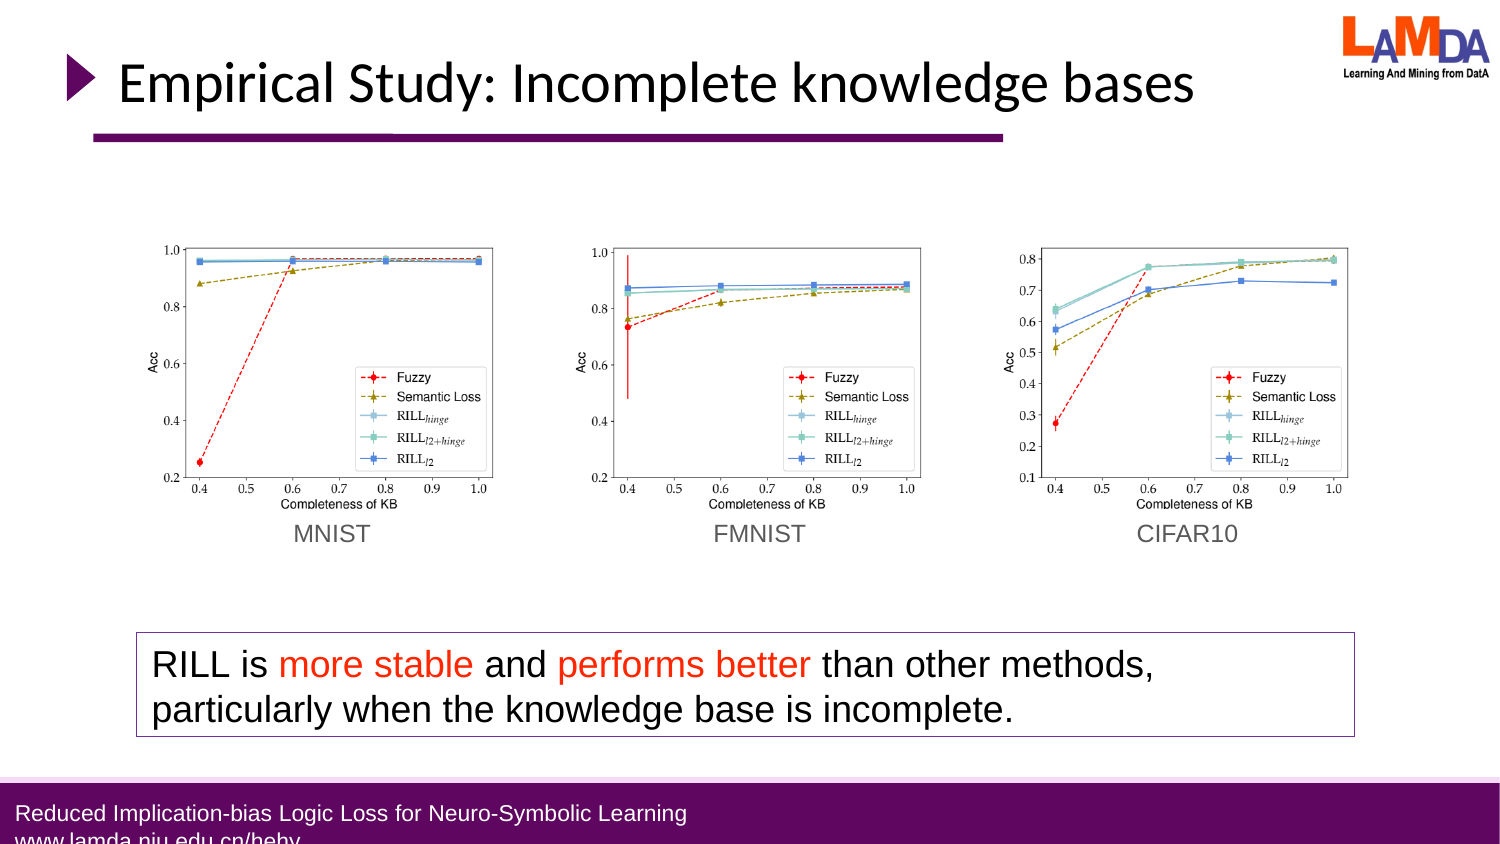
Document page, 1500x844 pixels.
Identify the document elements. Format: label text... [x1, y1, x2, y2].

text_box CIFAR10 [1121, 510, 1254, 556]
picture [136, 212, 531, 509]
picture [0, 783, 1500, 844]
text_box RILL is more stable and performs better than other methods, particularly when the knowledge base is incomplete. [136, 632, 1355, 737]
title Empirical Study: Incomplete knowledge bases [103, 2, 1321, 166]
picture [992, 212, 1386, 509]
text_box MNIST [278, 510, 386, 556]
picture [564, 212, 958, 509]
text_box FMNIST [698, 510, 822, 556]
picture [1343, 16, 1490, 80]
